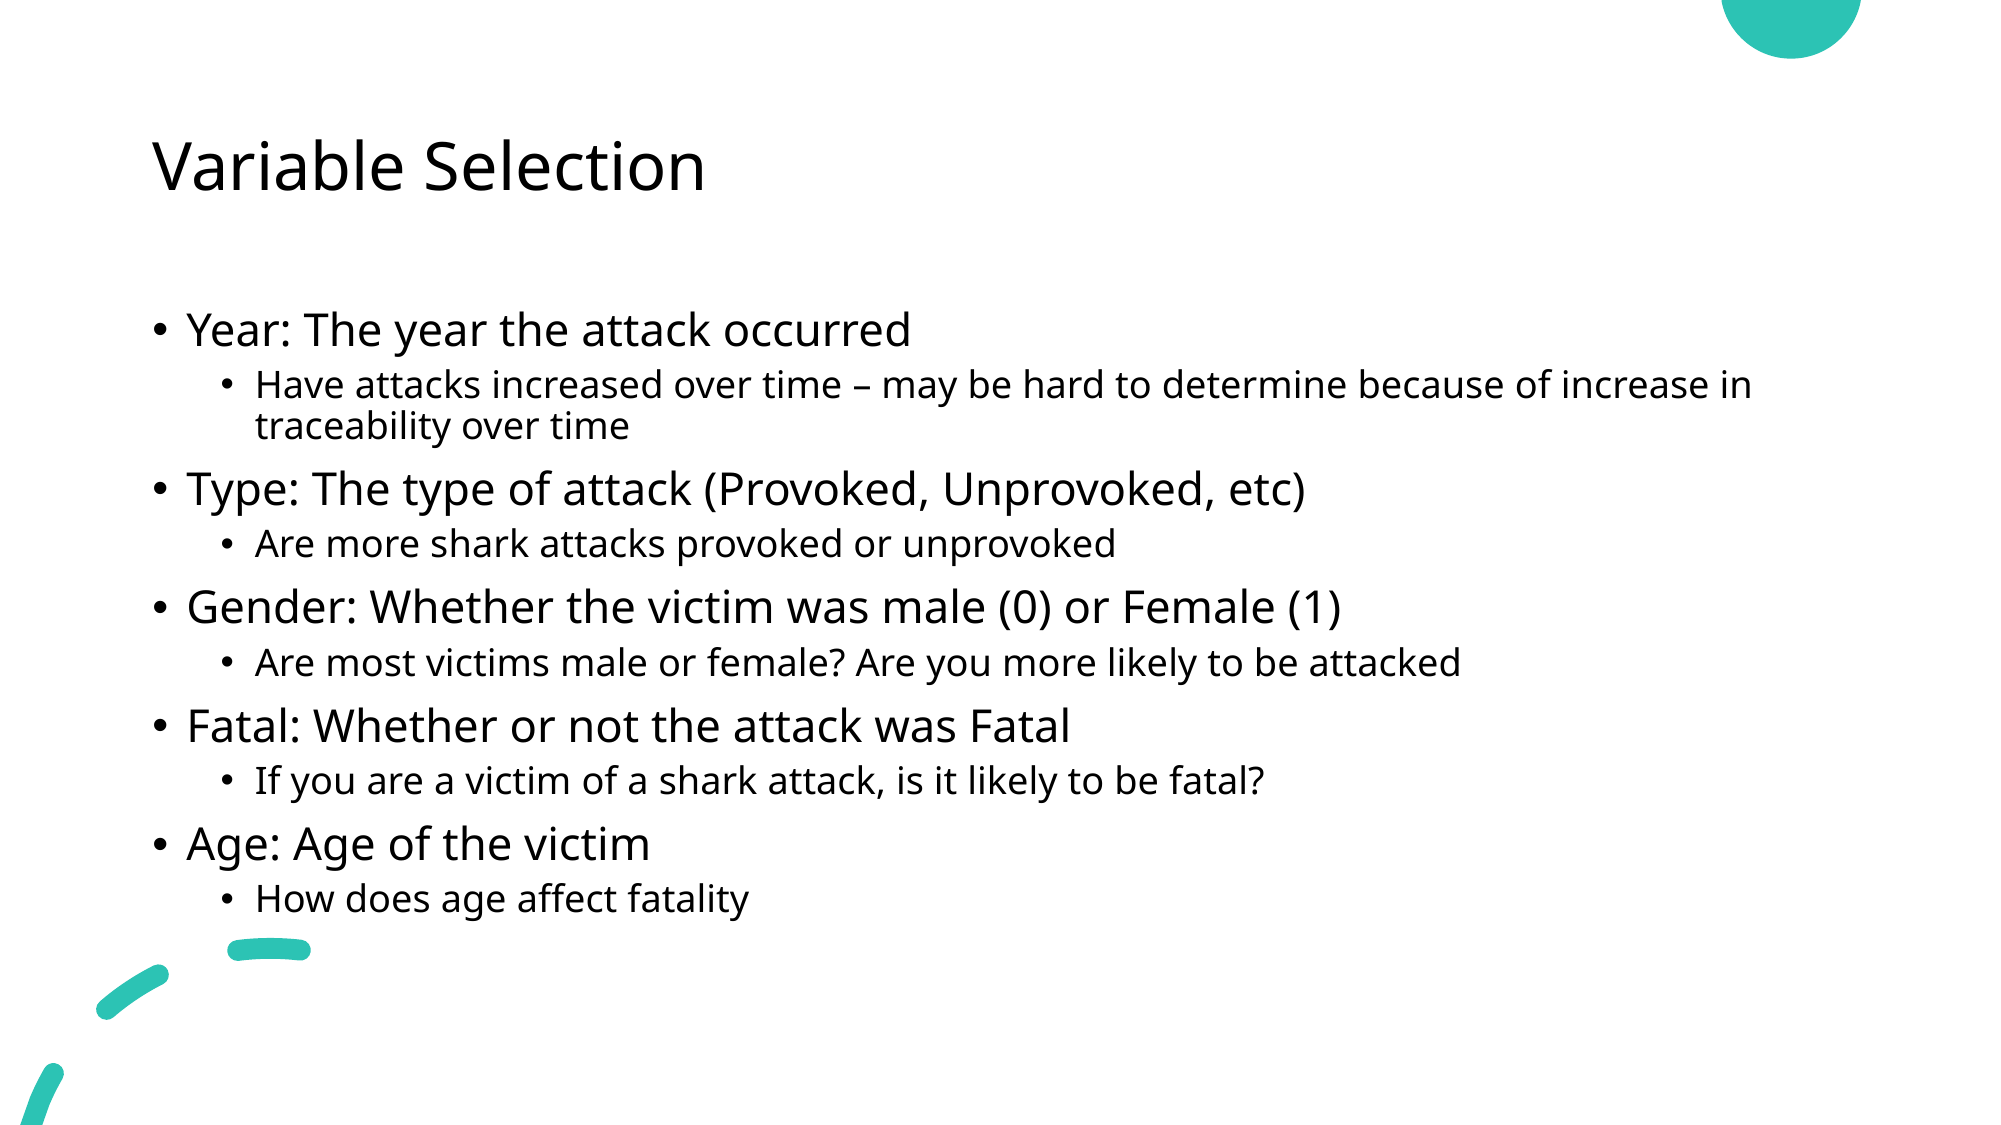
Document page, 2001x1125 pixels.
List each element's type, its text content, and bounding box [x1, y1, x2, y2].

title Variable Selection [137, 59, 1863, 278]
list Year: The year the attack occurred Have attacks increased over time – may be hard to determine because of increase in traceability over time Type: The type of attack (Provoked, Unprovoked, etc) Are more shark attacks provoked or unprovoked Gender: Whether the victim was male (0) or Female (1) Are most victims male or female? Are you more likely to be attacked Fatal: Whether or not the attack was Fatal If you are a victim of a shark attack, is it likely to be fatal? Age: Age of the victim How does age affect fatality [137, 299, 1863, 933]
